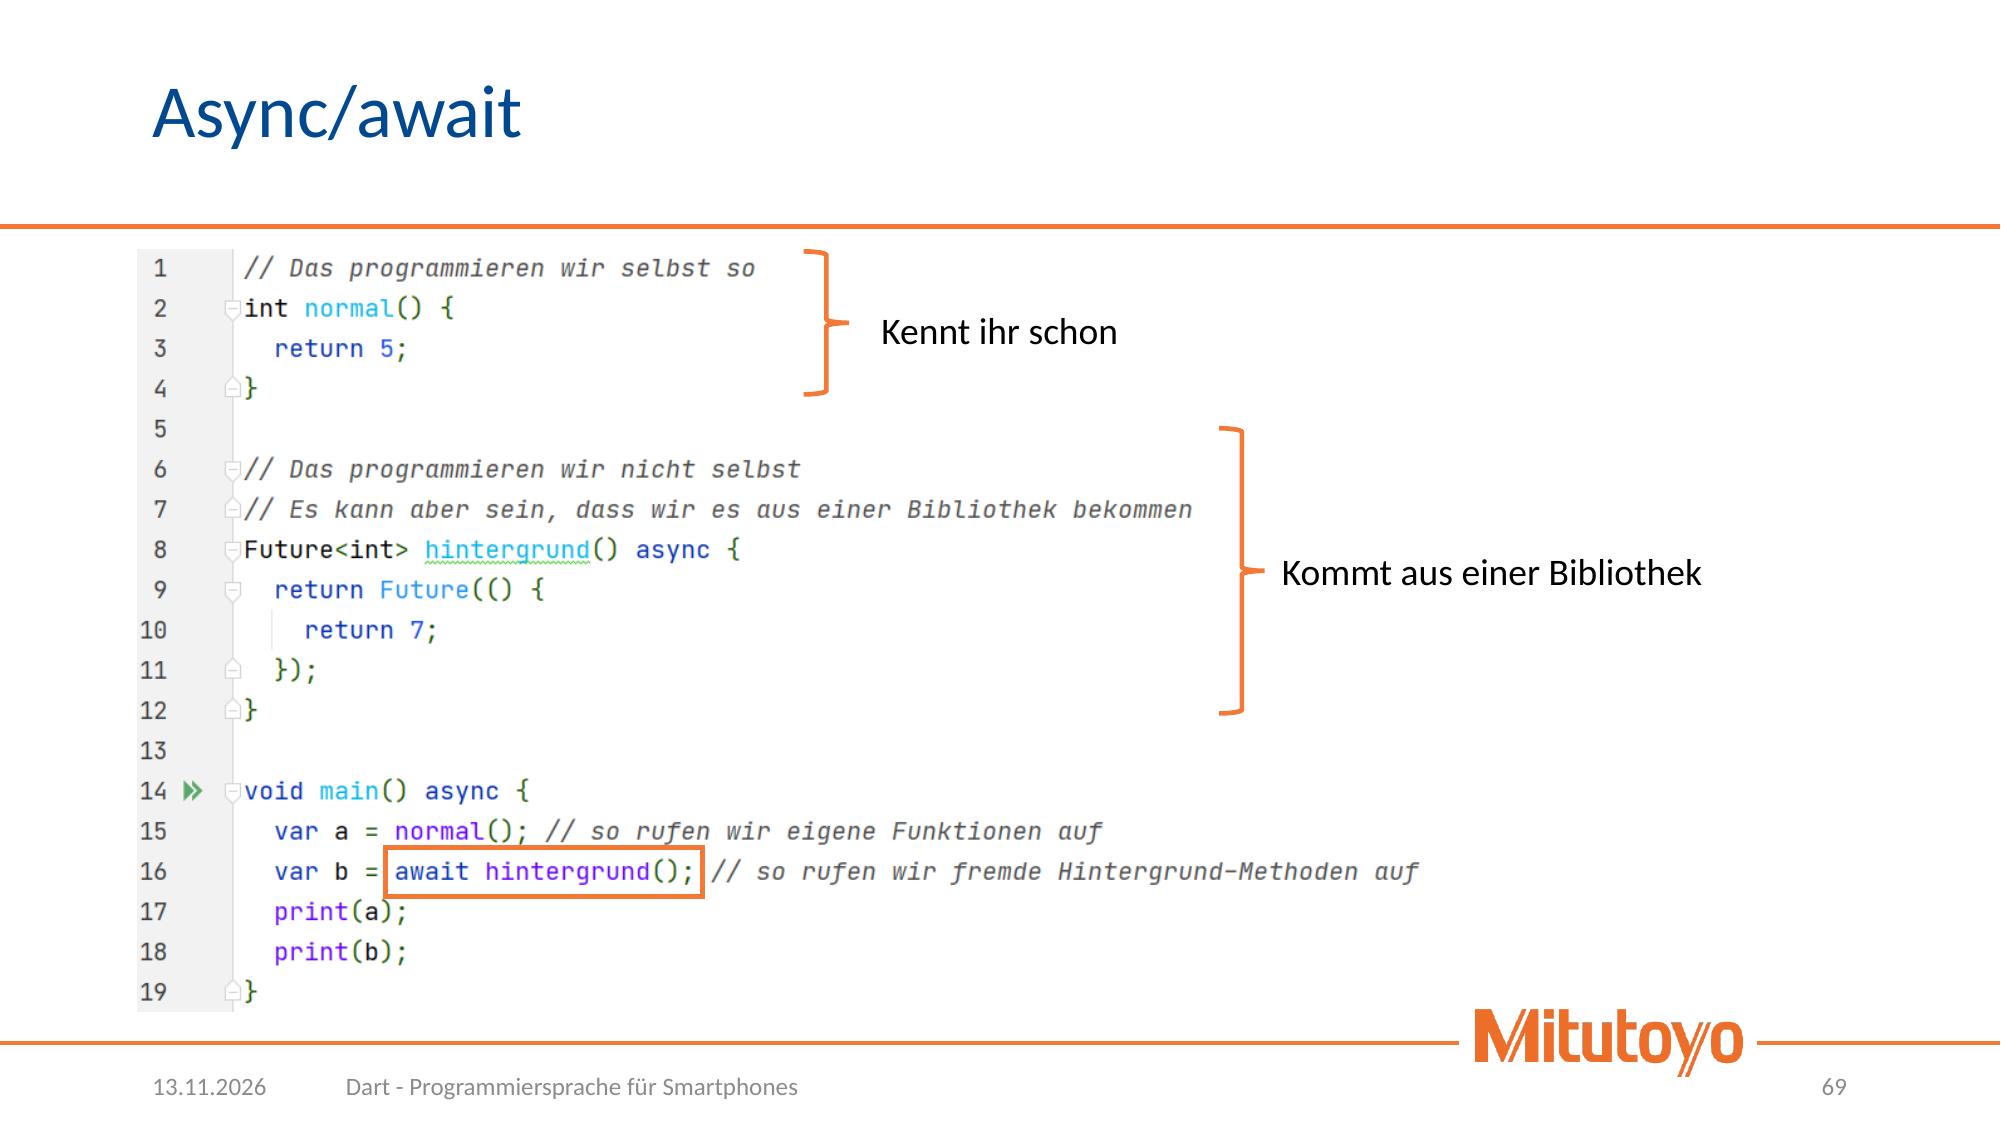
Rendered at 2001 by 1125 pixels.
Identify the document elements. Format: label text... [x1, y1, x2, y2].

footer Dart - Programmiersprache für Smartphones [330, 1055, 1721, 1116]
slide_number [137, 1055, 313, 1116]
title Async/await [137, 24, 1863, 203]
picture [137, 249, 1438, 1012]
slide_number 69 [1743, 1055, 1863, 1116]
picture [1475, 1009, 1744, 1077]
text_box Kommt aus einer Bibliothek [1438, 540, 1718, 601]
